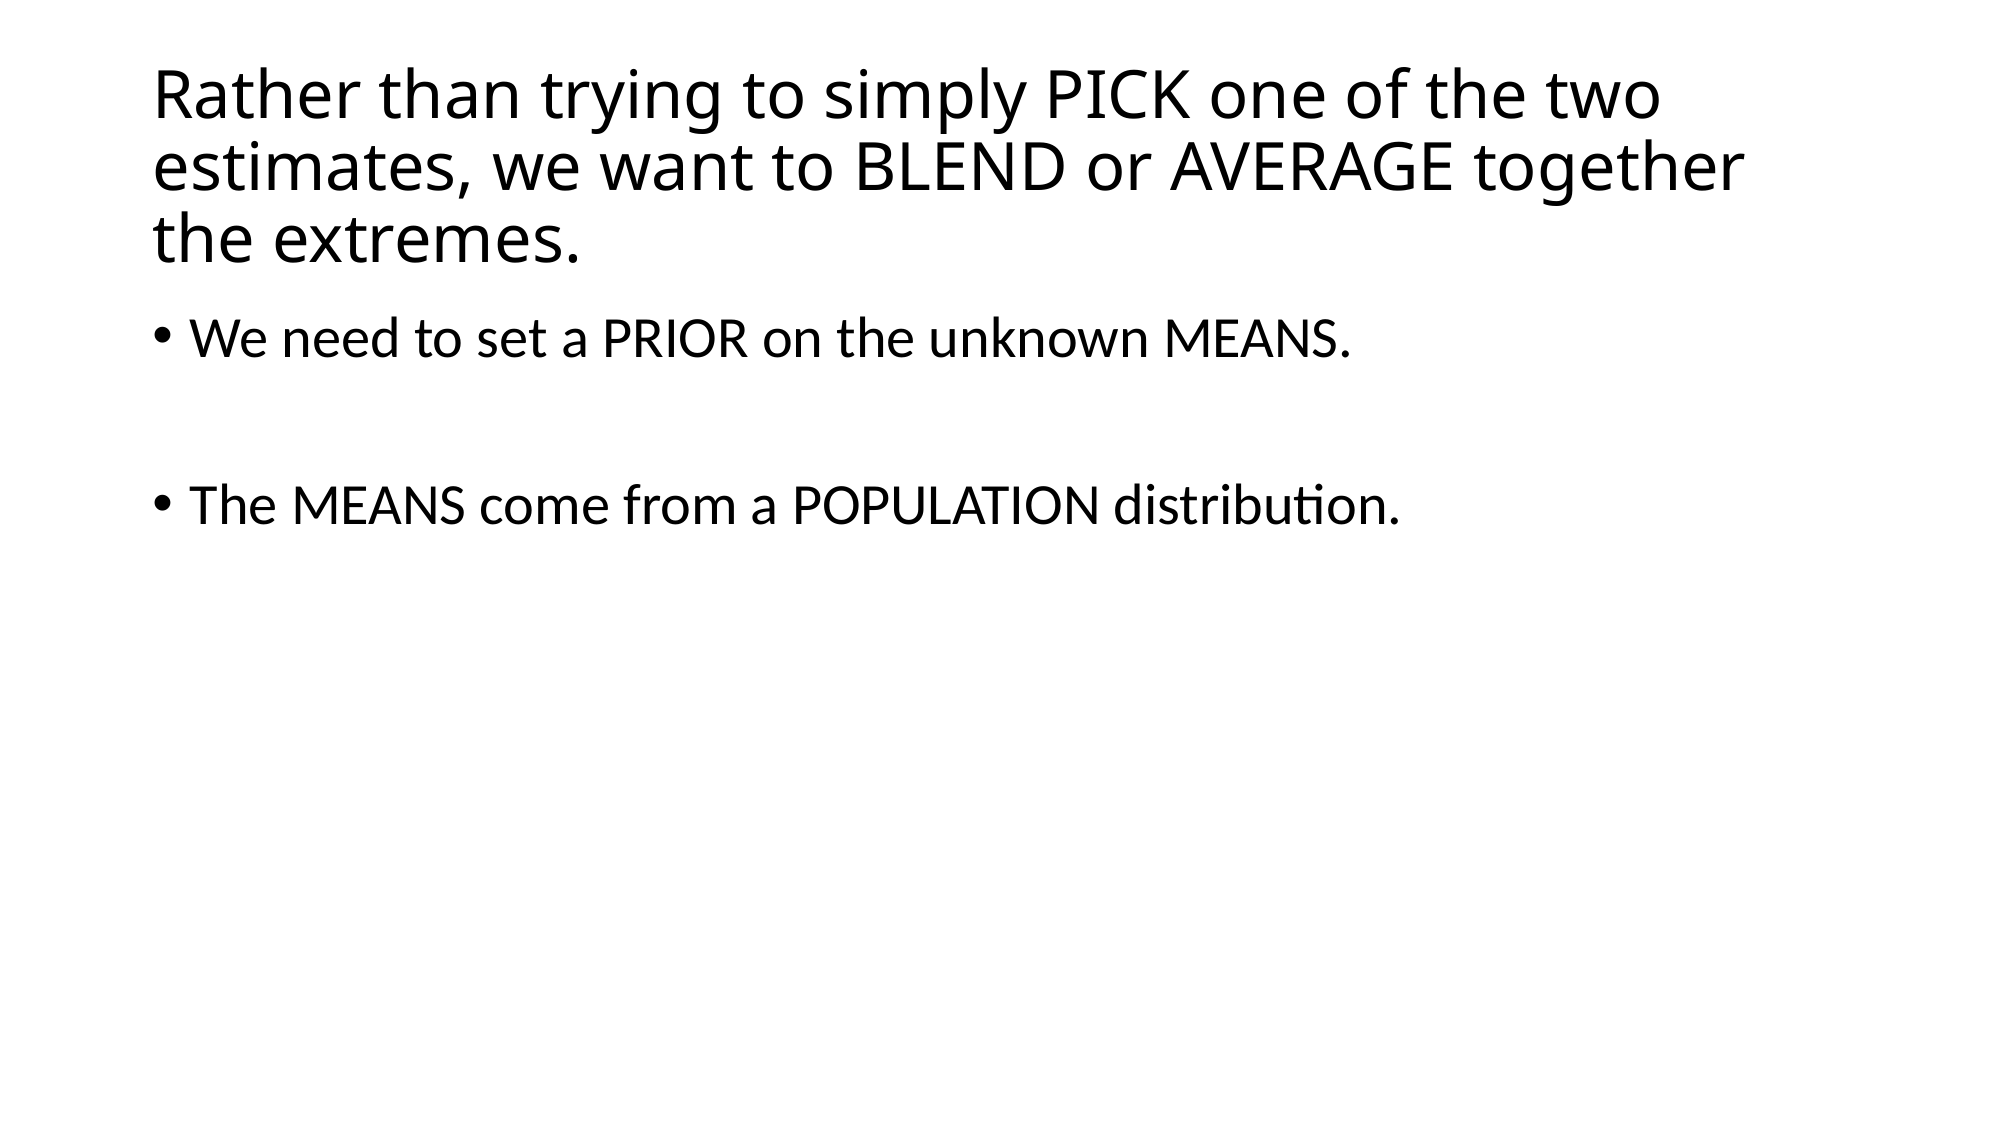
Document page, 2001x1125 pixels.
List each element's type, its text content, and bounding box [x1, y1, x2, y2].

title Rather than trying to simply PICK one of the two estimates, we want to BLEND or AVERAGE together the extremes. [137, 59, 1863, 278]
